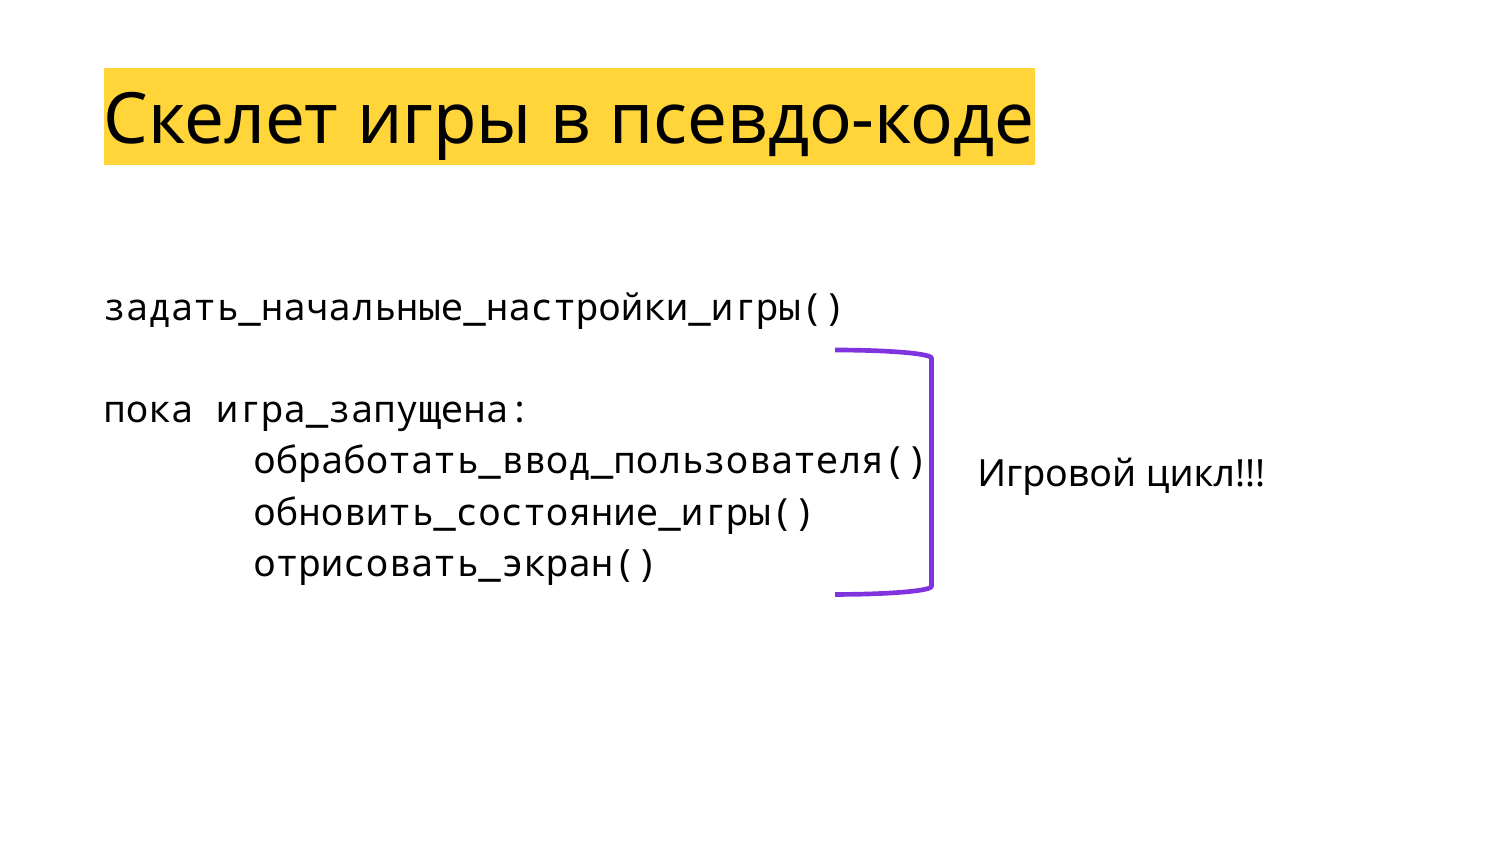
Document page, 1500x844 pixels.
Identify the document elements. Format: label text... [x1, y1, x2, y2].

text_box [835, 349, 933, 596]
text_box Игровой цикл!!! [962, 441, 1349, 502]
text_box задать_начальные_настройки_игры() пока игра_запущена: обработать_ввод_пользователя() обновить_состояние_игры() отрисовать_экран() [88, 261, 1000, 641]
text_box Скелет игры в псевдо-коде [88, 77, 1365, 173]
